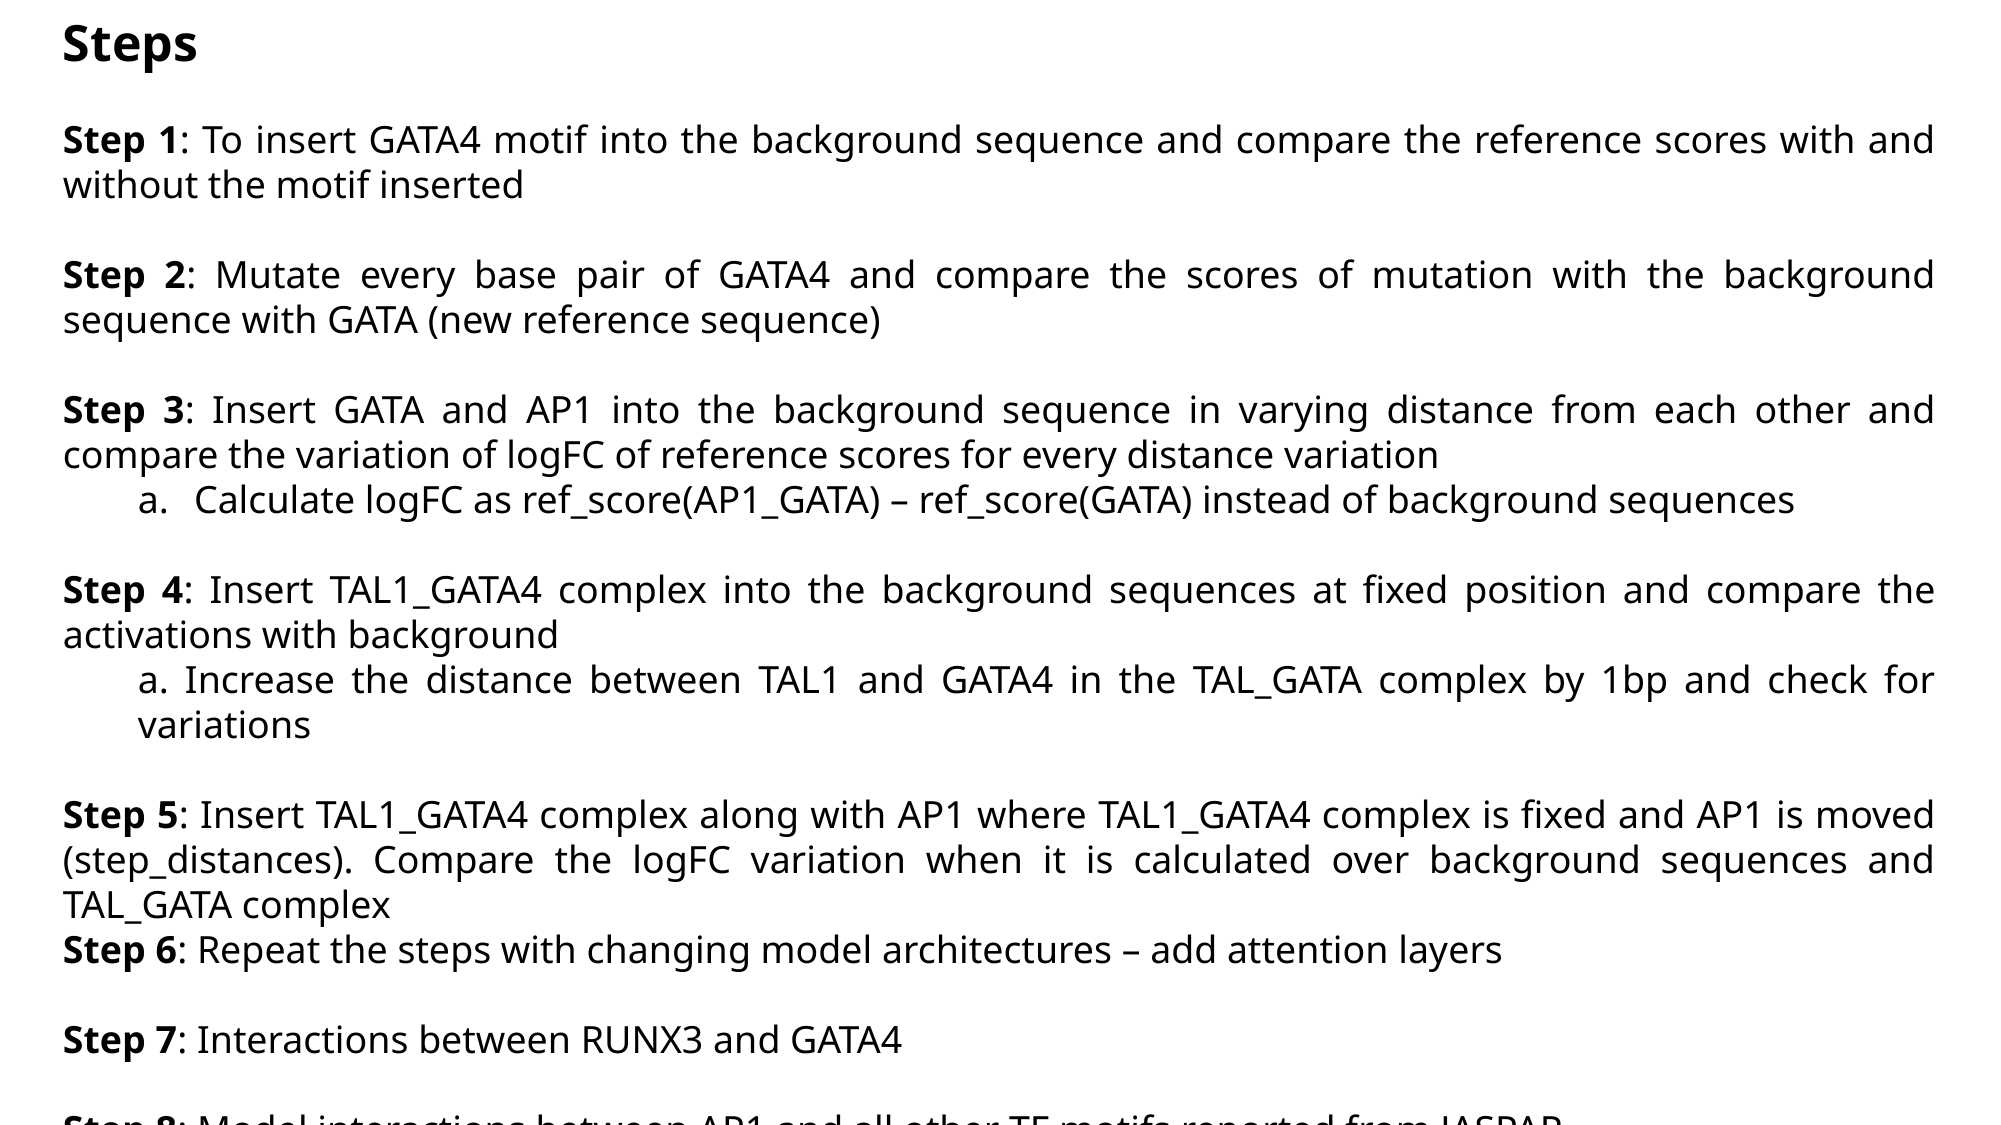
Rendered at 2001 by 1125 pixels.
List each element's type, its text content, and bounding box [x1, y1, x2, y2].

text_box Steps Step 1: To insert GATA4 motif into the background sequence and compare the reference scores with and without the motif inserted Step 2: Mutate every base pair of GATA4 and compare the scores of mutation with the background sequence with GATA (new reference sequence) Step 3: Insert GATA and AP1 into the background sequence in varying distance from each other and compare the variation of logFC of reference scores for every distance variation Calculate logFC as ref_score(AP1_GATA) – ref_score(GATA) instead of background sequences Step 4: Insert TAL1_GATA4 complex into the background sequences at fixed position and compare the activations with background a. Increase the distance between TAL1 and GATA4 in the TAL_GATA complex by 1bp and check for variations Step 5: Insert TAL1_GATA4 complex along with AP1 where TAL1_GATA4 complex is fixed and AP1 is moved (step_distances). Compare the logFC variation when it is calculated over background sequences and TAL_GATA complex Step 6: Repeat the steps with changing model architectures – add attention layers Step 7: Interactions between RUNX3 and GATA4 Step 8: Model interactions between AP1 and all other TF motifs reported from JASPAR. [48, 4, 1952, 1125]
